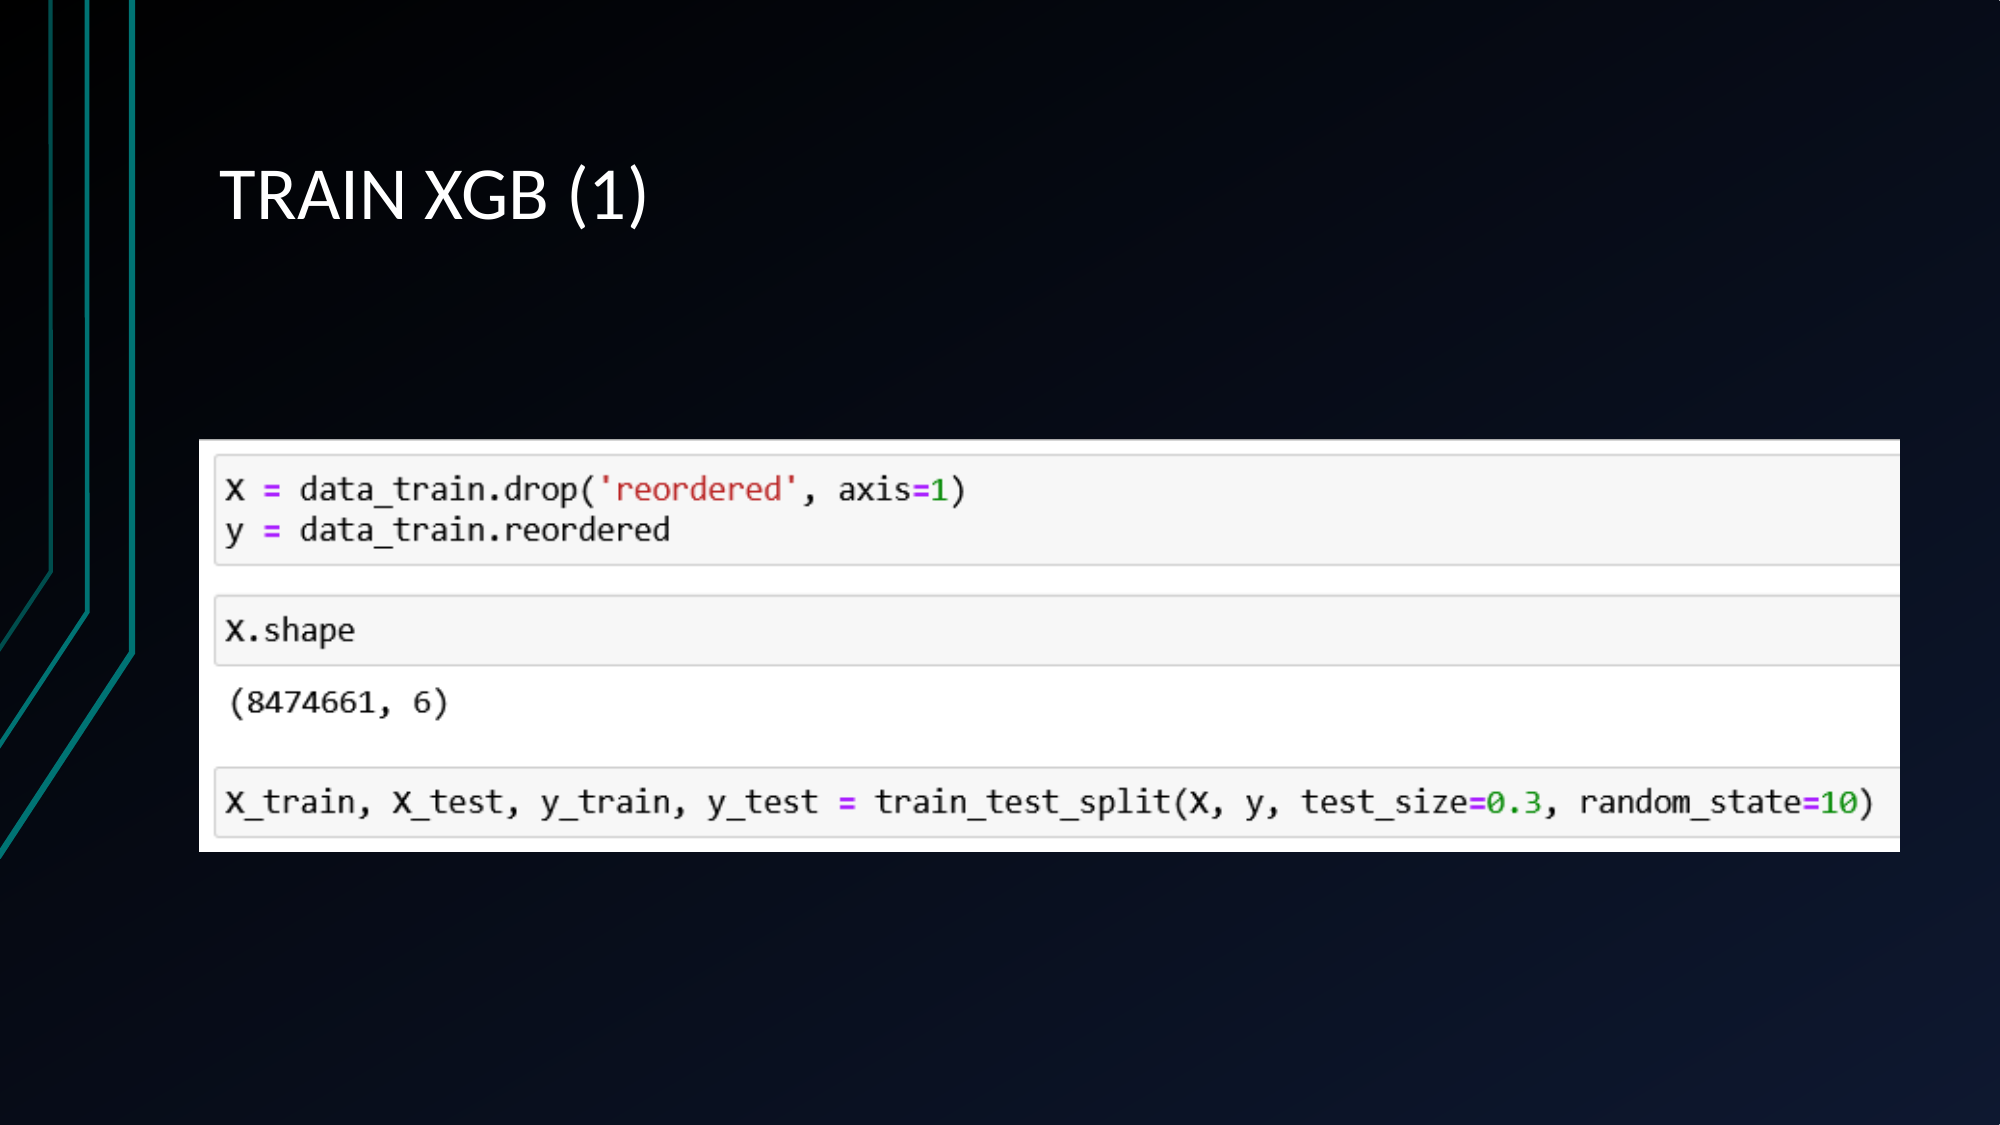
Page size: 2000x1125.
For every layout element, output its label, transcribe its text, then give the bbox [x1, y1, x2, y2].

picture [199, 438, 1900, 852]
title TRAIN XGB (1) [199, 45, 1900, 246]
